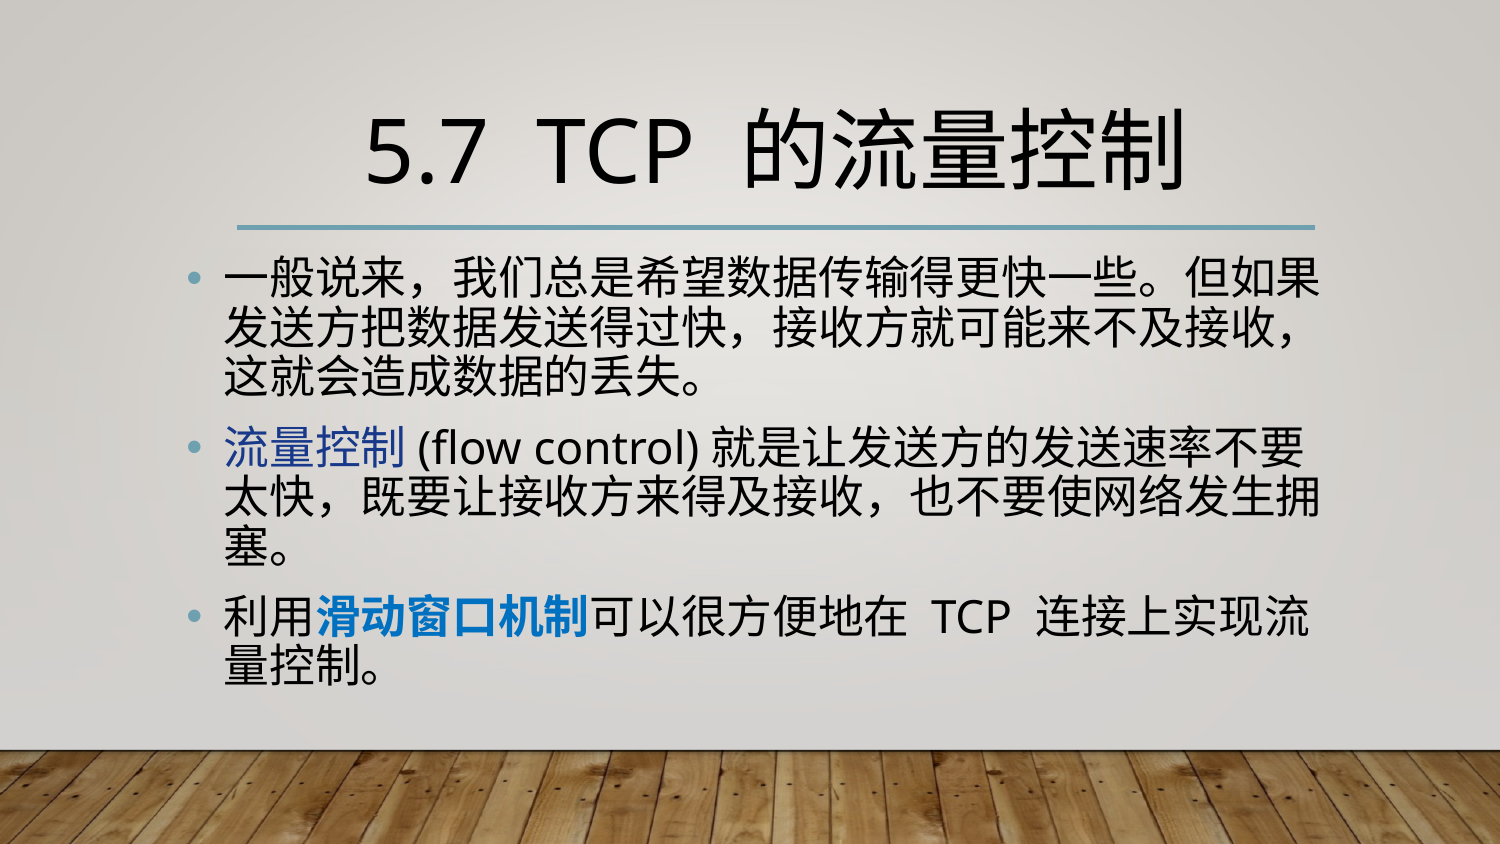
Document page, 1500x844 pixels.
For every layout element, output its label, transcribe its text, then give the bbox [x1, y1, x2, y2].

picture [0, 0, 1500, 298]
list 一般说来，我们总是希望数据传输得更快一些。但如果发送方把数据发送得过快，接收方就可能来不及接收，这就会造成数据的丢失。 流量控制(flow control)就是让发送方的发送速率不要太快，既要让接收方来得及接收，也不要使网络发生拥塞。 利用滑动窗口机制可以很方便地在 TCP 连接上实现流量控制。 [171, 248, 1365, 673]
picture [0, 750, 1500, 844]
title 5.7 TCP 的流量控制 [236, 99, 1315, 229]
